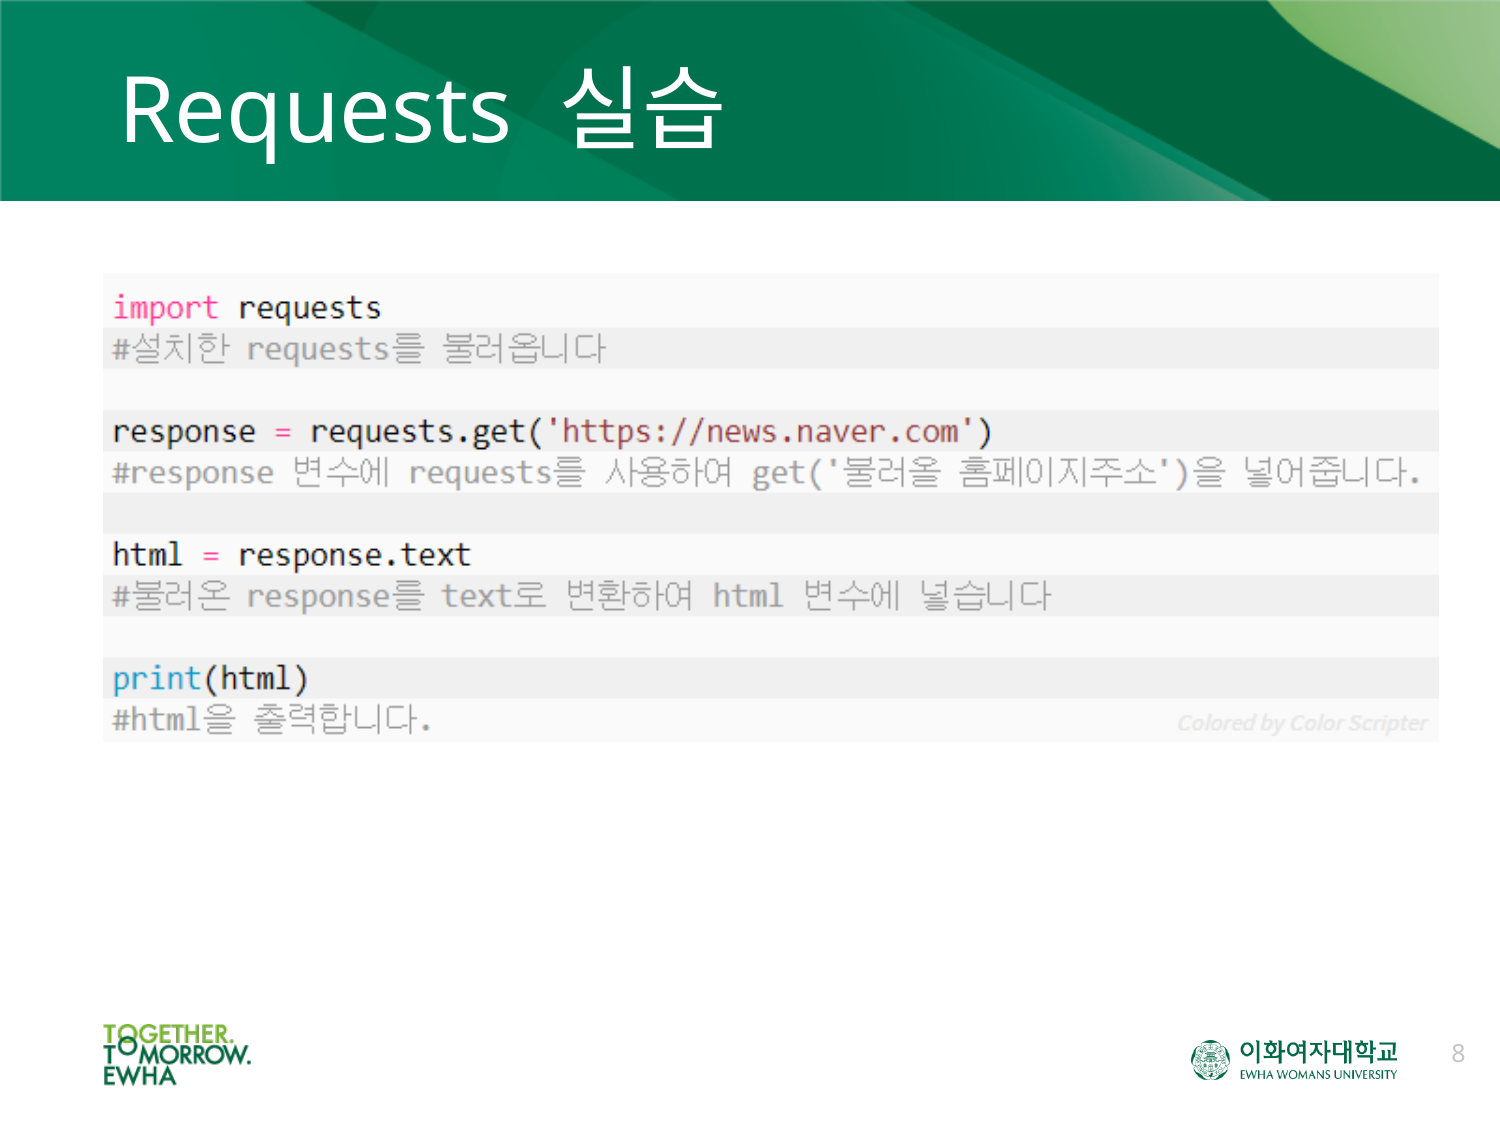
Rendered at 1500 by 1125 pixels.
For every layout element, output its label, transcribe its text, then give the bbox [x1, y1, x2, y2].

slide_number 8 [1142, 1024, 1481, 1085]
picture [103, 272, 1439, 742]
picture [103, 1024, 251, 1087]
title Requests 실습 [103, 4, 1397, 222]
picture [0, 0, 1500, 201]
